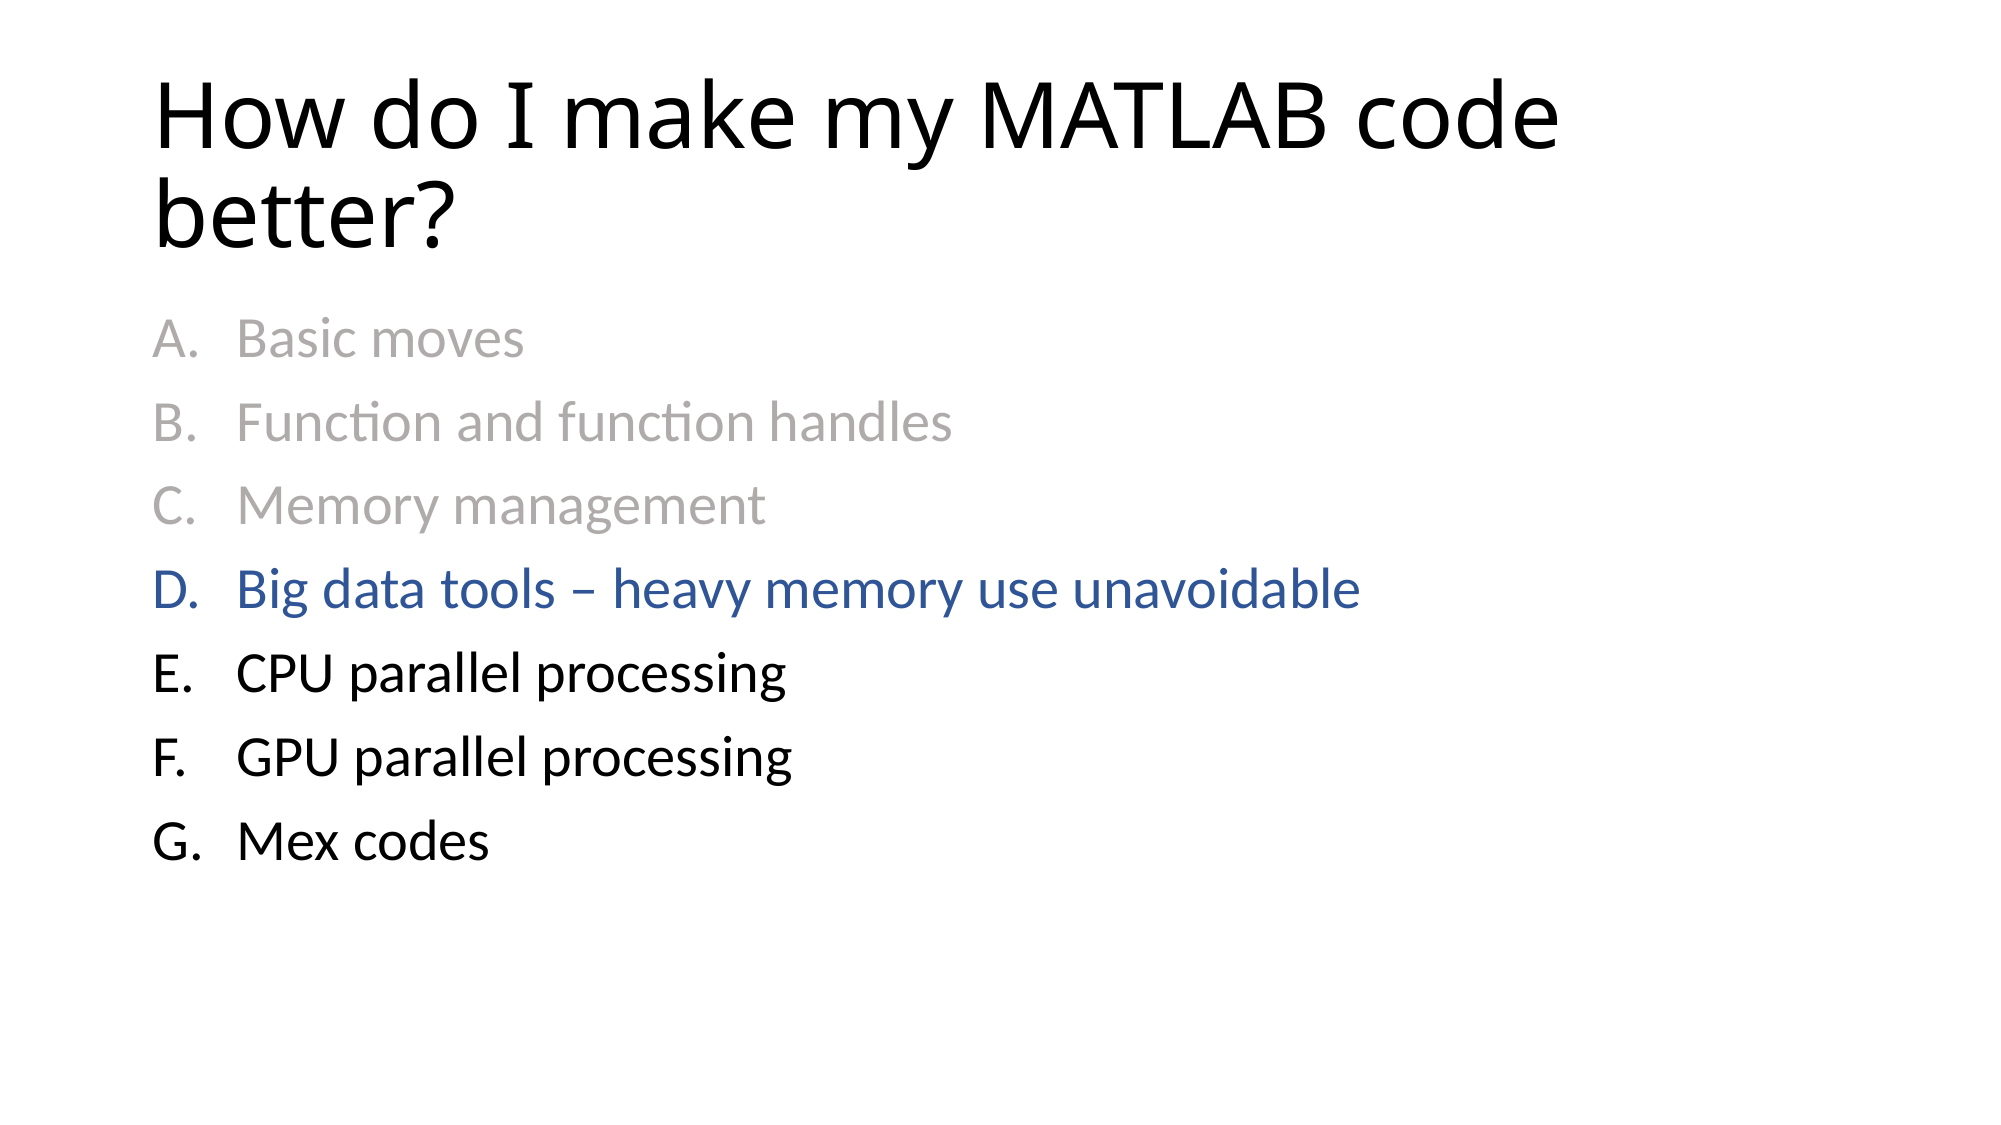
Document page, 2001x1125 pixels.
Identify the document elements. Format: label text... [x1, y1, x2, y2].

title How do I make my MATLAB code better? [137, 59, 1863, 278]
list Basic moves Function and function handles Memory management Big data tools – heavy memory use unavoidable CPU parallel processing GPU parallel processing Mex codes [137, 299, 1863, 1014]
